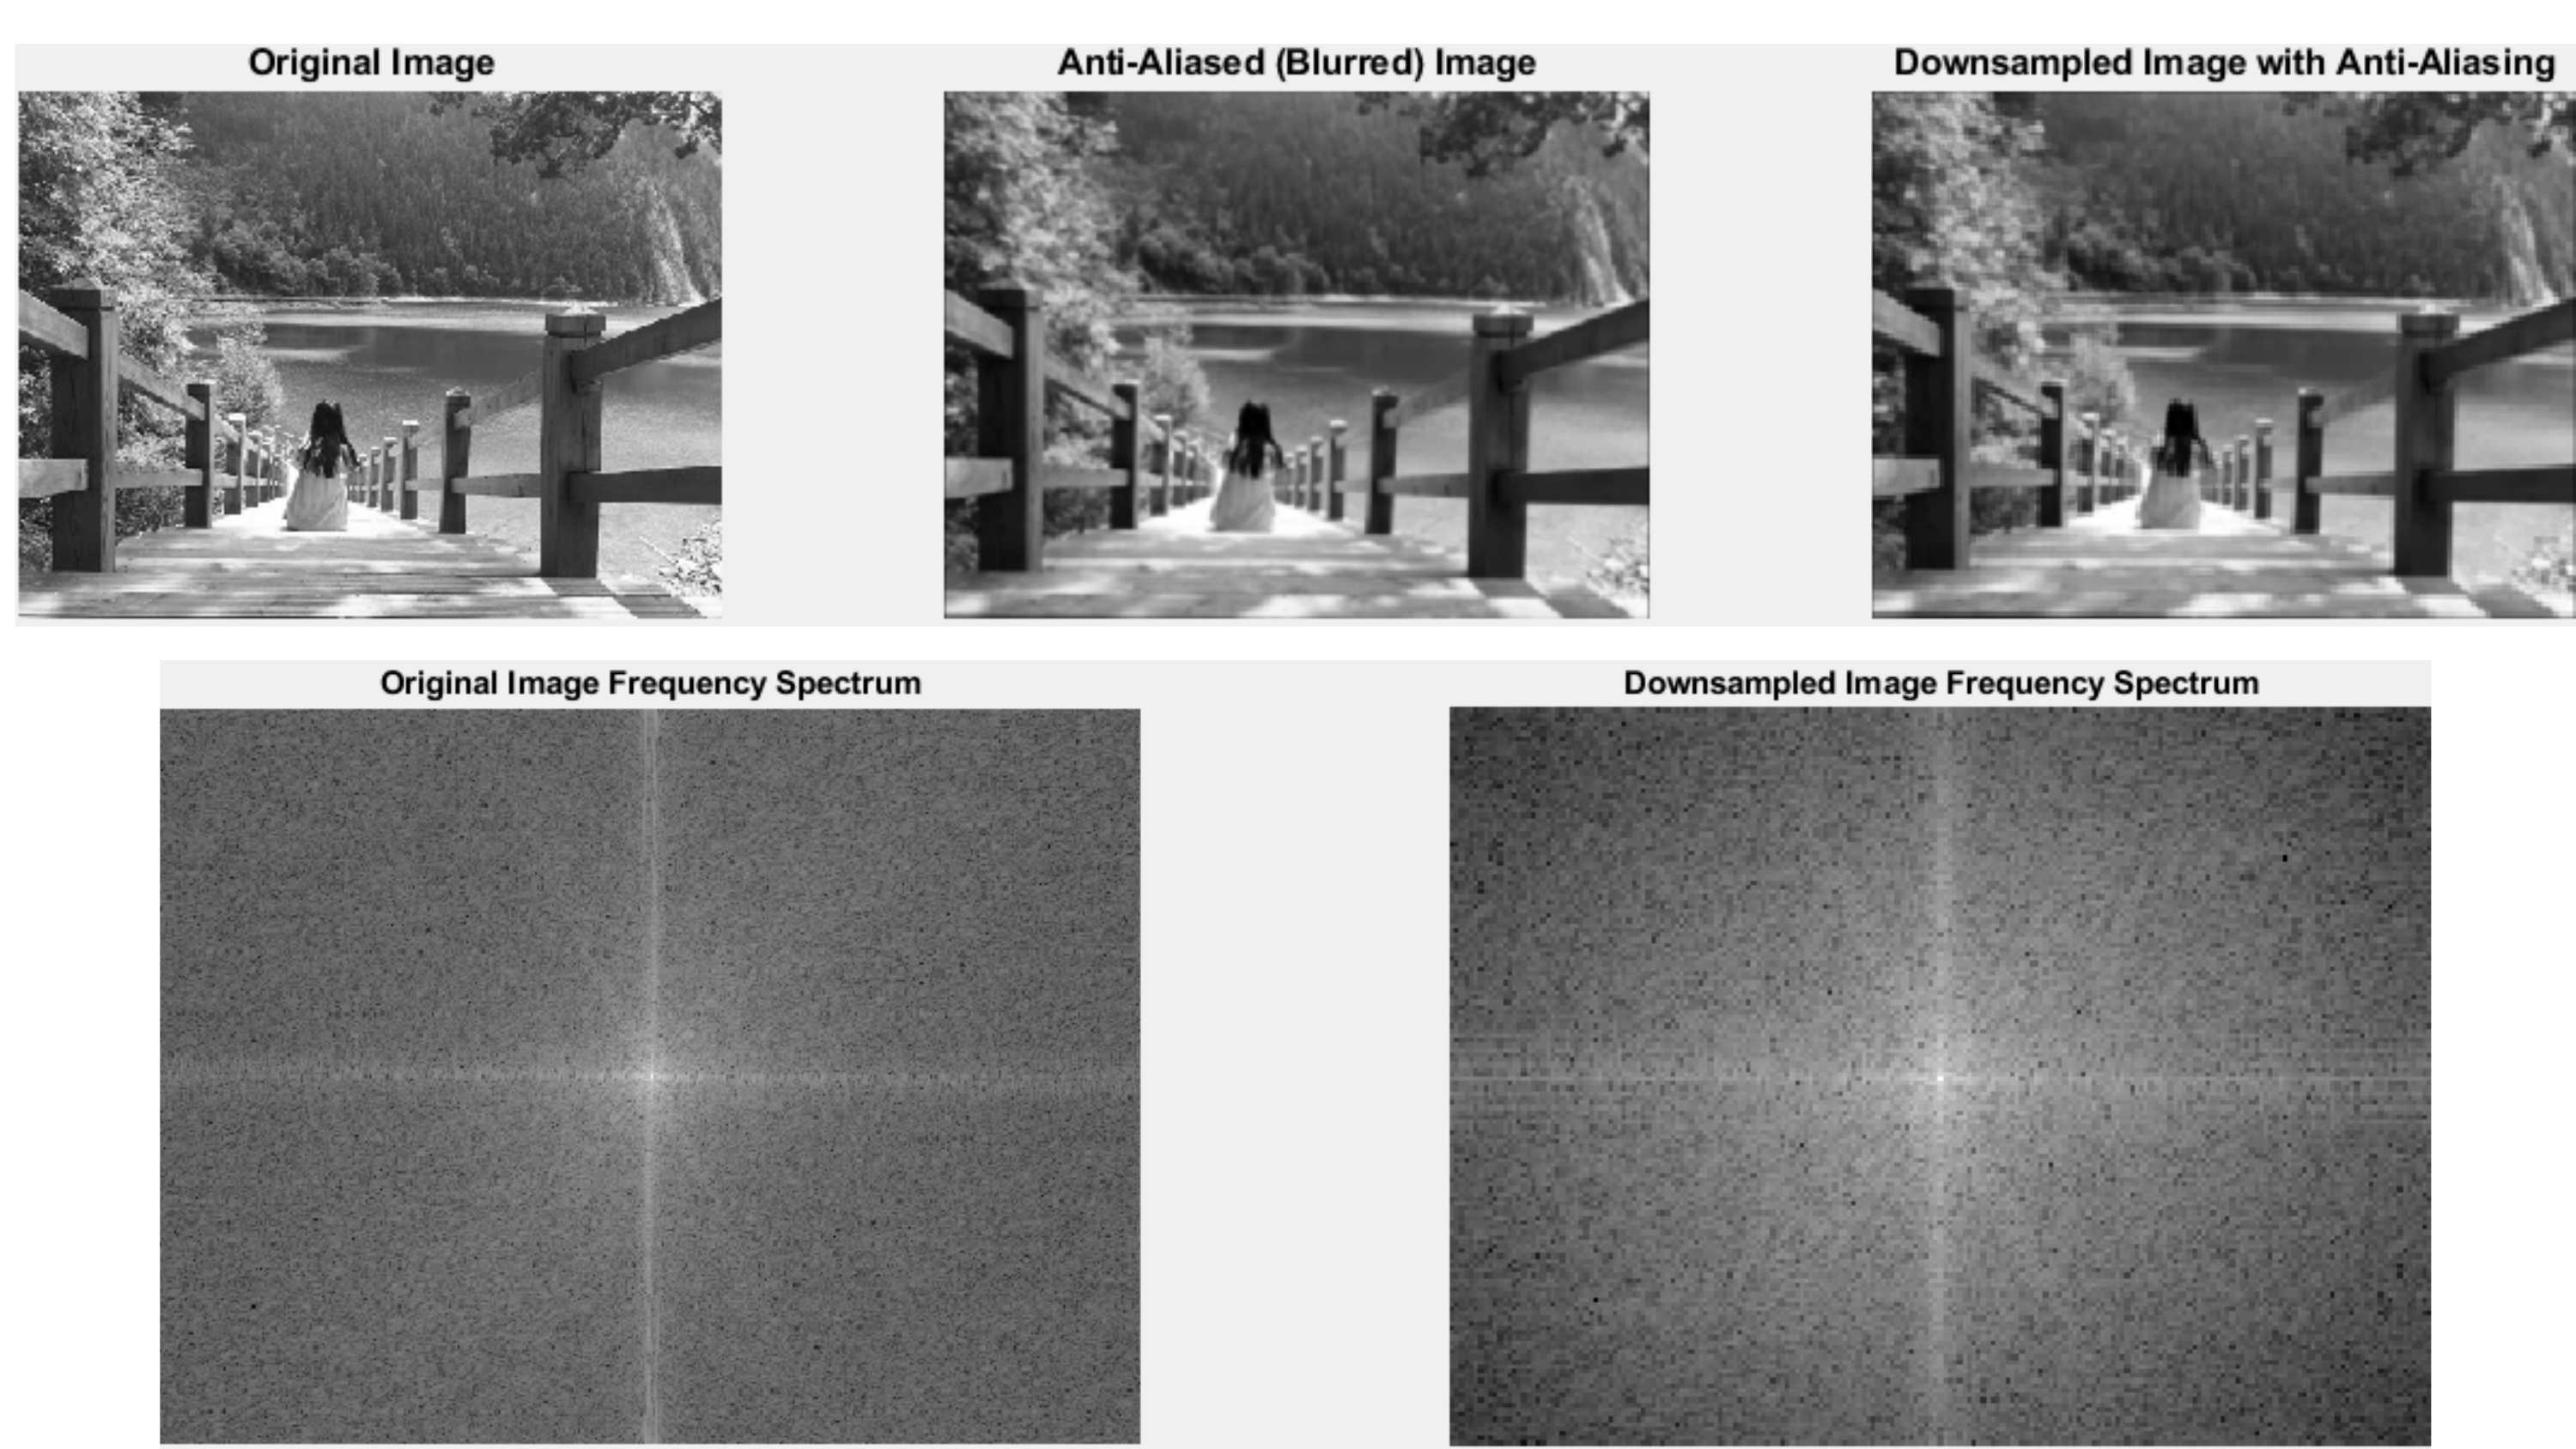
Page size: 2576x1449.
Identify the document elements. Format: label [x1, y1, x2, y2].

text_box [160, 660, 2432, 1449]
text_box [15, 44, 2576, 627]
